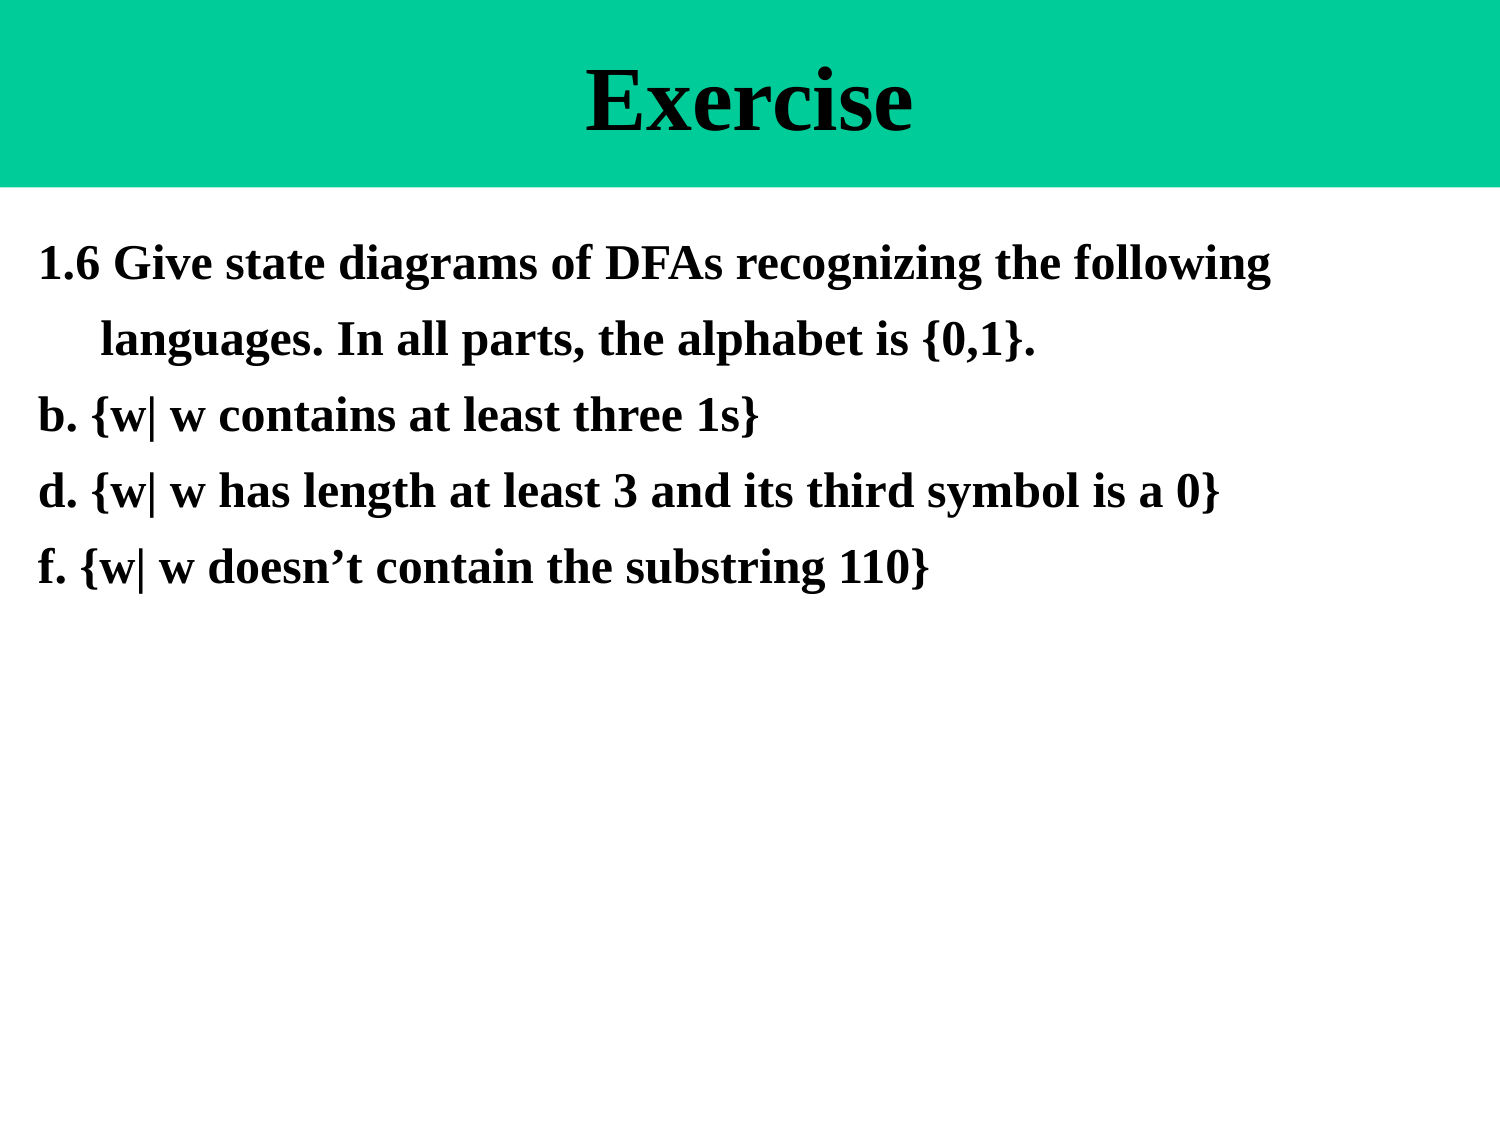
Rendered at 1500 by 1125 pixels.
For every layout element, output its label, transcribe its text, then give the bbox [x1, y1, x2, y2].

title Exercise [0, 0, 1500, 188]
text_box 1.6 Give state diagrams of DFAs recognizing the following languages. In all parts, the alphabet is {0,1}. b. {w| w contains at least three 1s} d. {w| w has length at least 3 and its third symbol is a 0} f. {w| w doesn’t contain the substring 110} [23, 216, 1300, 601]
